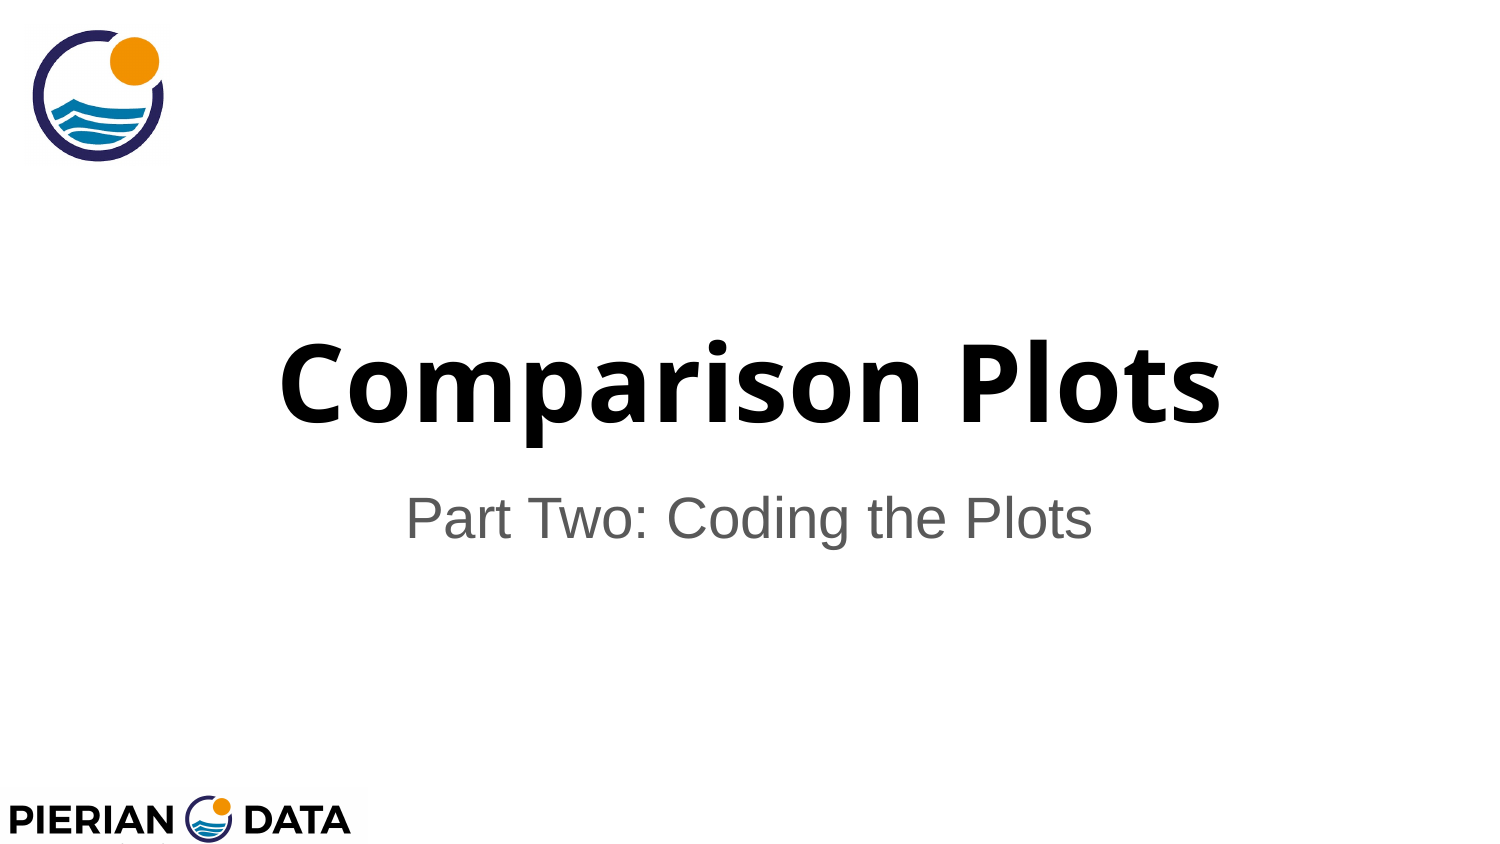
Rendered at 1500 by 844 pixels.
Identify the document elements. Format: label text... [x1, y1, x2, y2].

title Comparison Plots [51, 122, 1449, 459]
subtitle Part Two: Coding the Plots [51, 464, 1449, 595]
picture [24, 24, 172, 167]
picture [0, 787, 368, 844]
